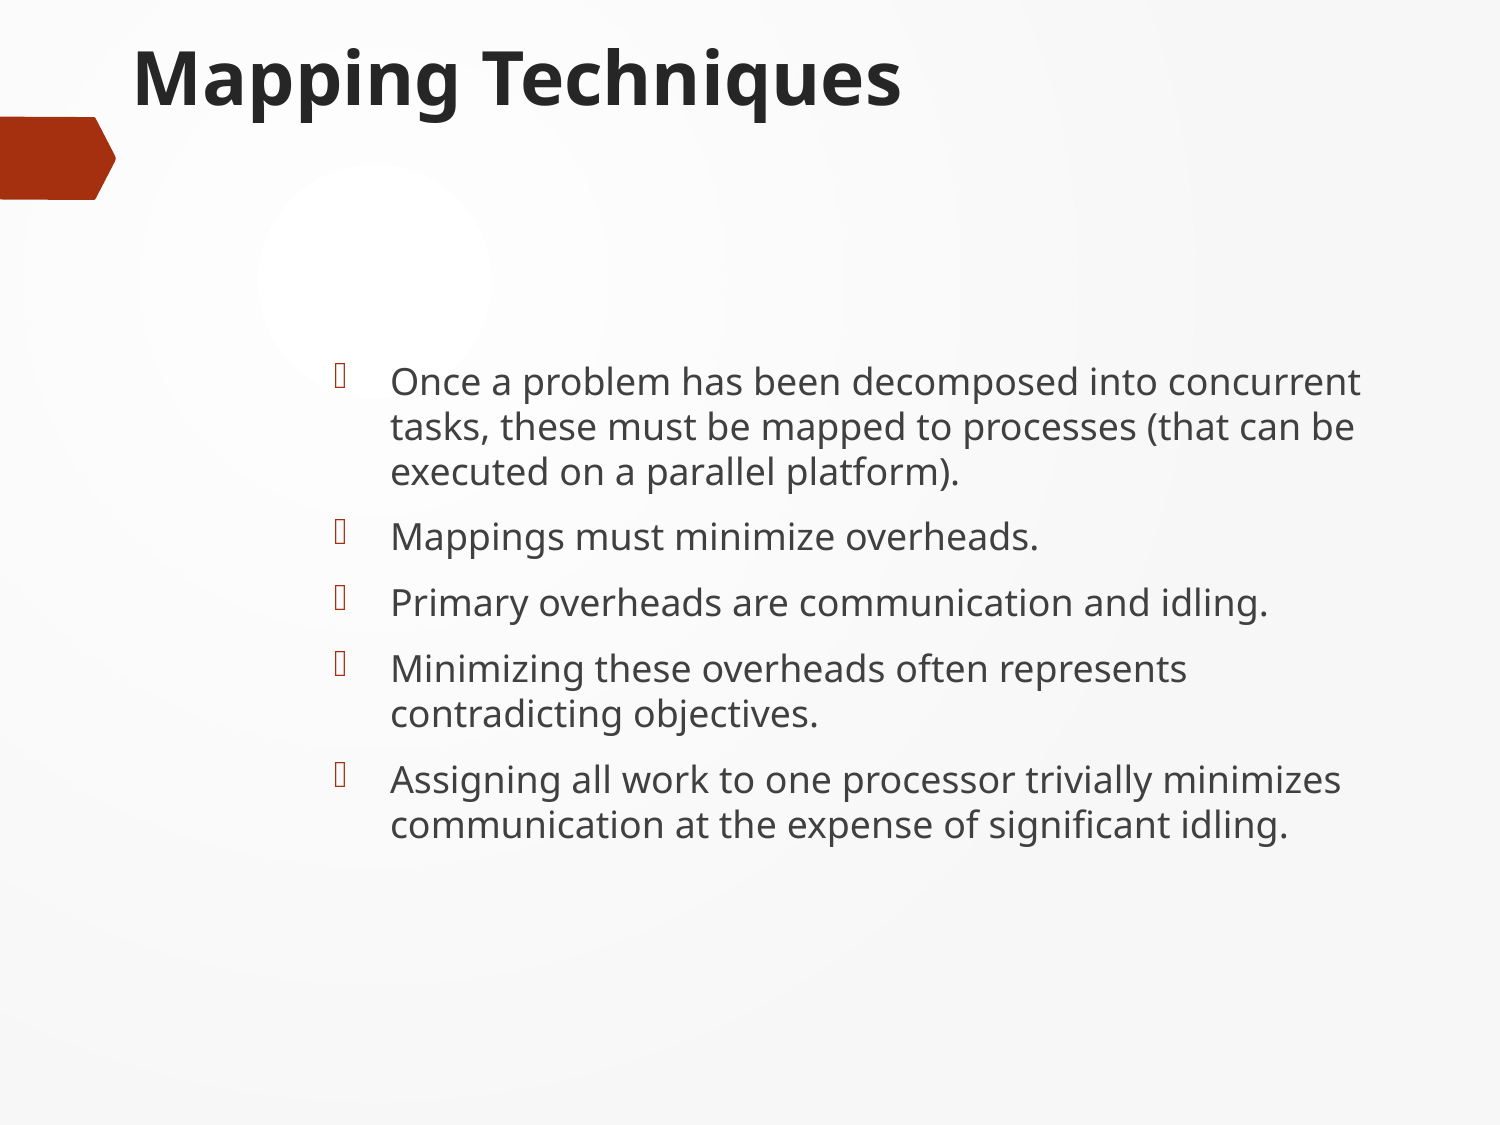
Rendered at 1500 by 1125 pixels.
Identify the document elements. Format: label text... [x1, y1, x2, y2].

list Once a problem has been decomposed into concurrent tasks, these must be mapped to processes (that can be executed on a parallel platform). Mappings must minimize overheads. Primary overheads are communication and idling. Minimizing these overheads often represents contradicting objectives. Assigning all work to one processor trivially minimizes communication at the expense of significant idling. [318, 350, 1400, 988]
title Mapping Techniques [116, 23, 1483, 158]
